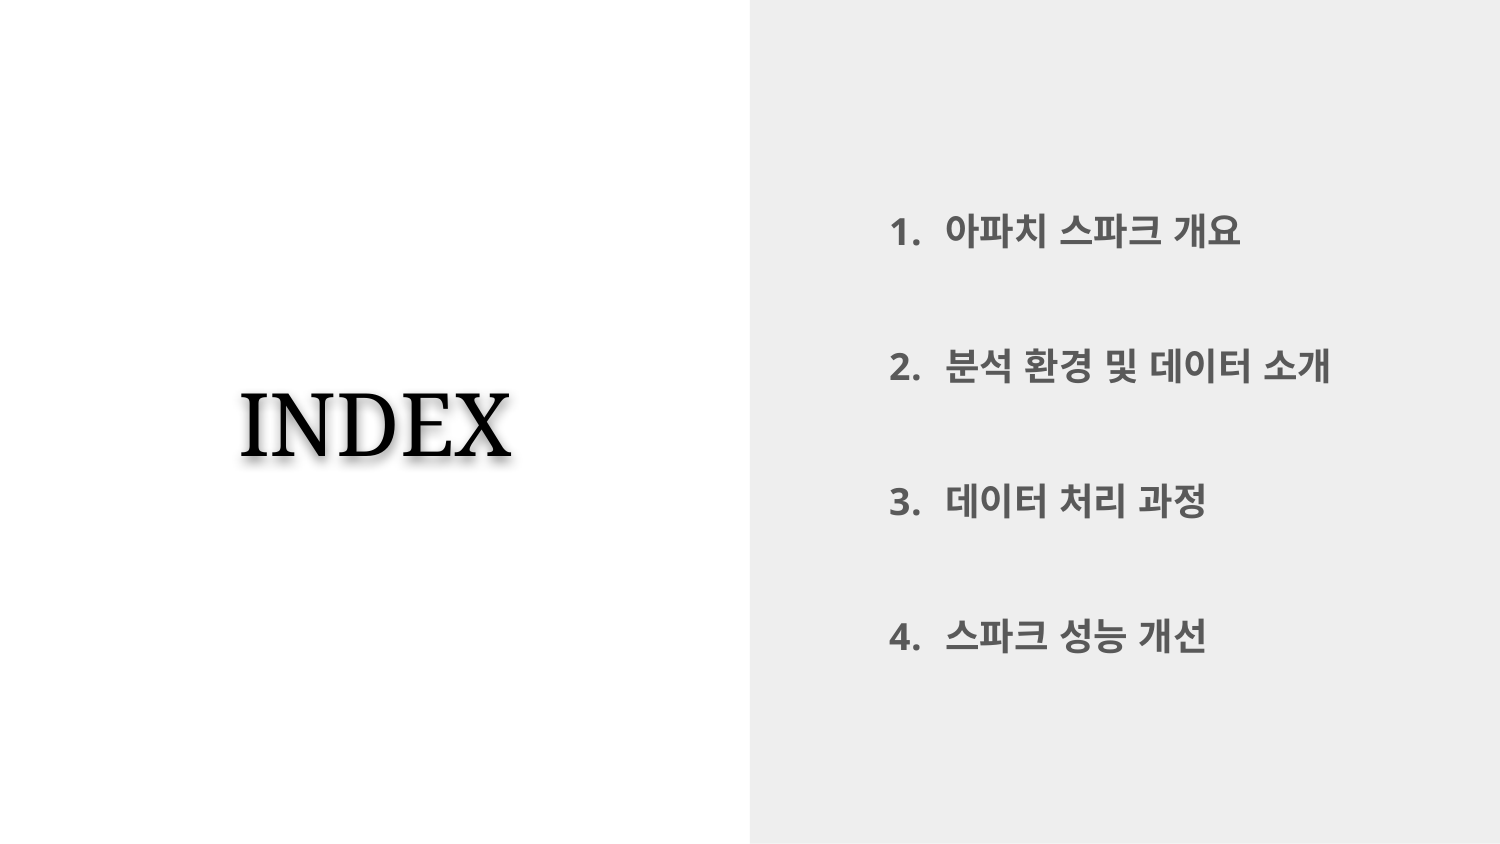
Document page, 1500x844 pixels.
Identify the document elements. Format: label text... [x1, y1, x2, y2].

title INDEX [43, 298, 708, 546]
list 아파치 스파크 개요 분석 환경 및 데이터 소개 데이터 처리 과정 스파크 성능 개선 [855, 118, 1500, 725]
